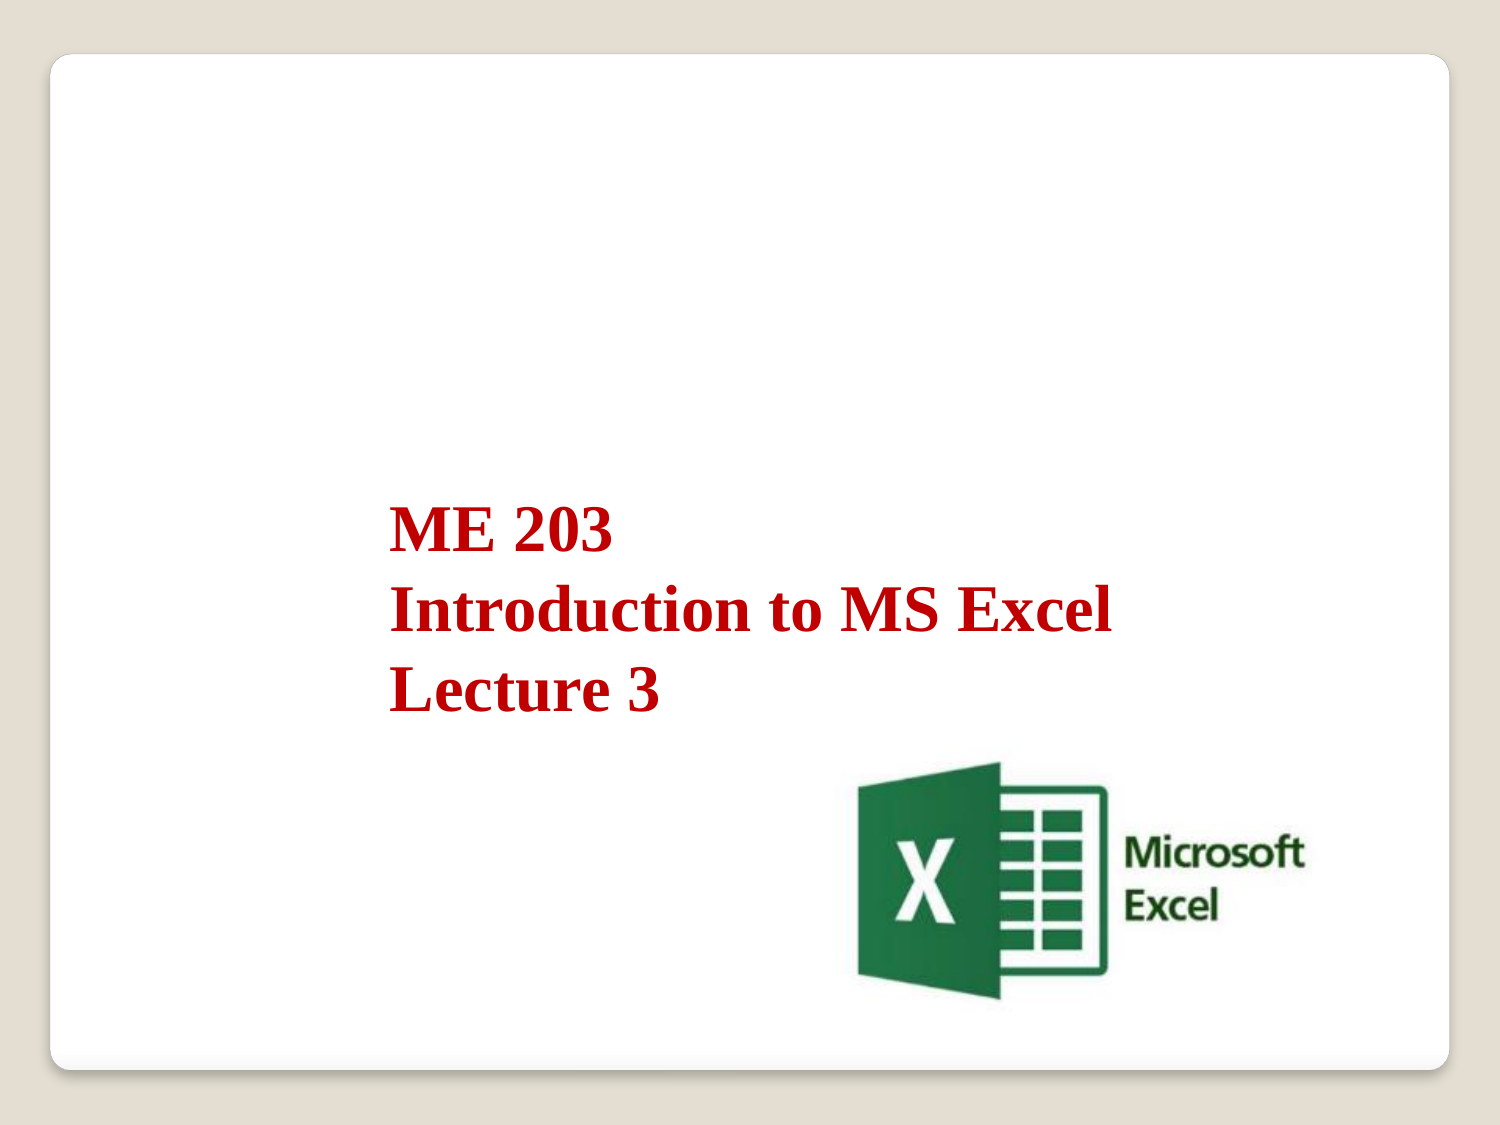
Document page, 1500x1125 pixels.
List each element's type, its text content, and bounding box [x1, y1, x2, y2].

title ME 203 Introduction to MS Excel Lecture 3 [375, 125, 1500, 813]
picture [762, 724, 1423, 1050]
